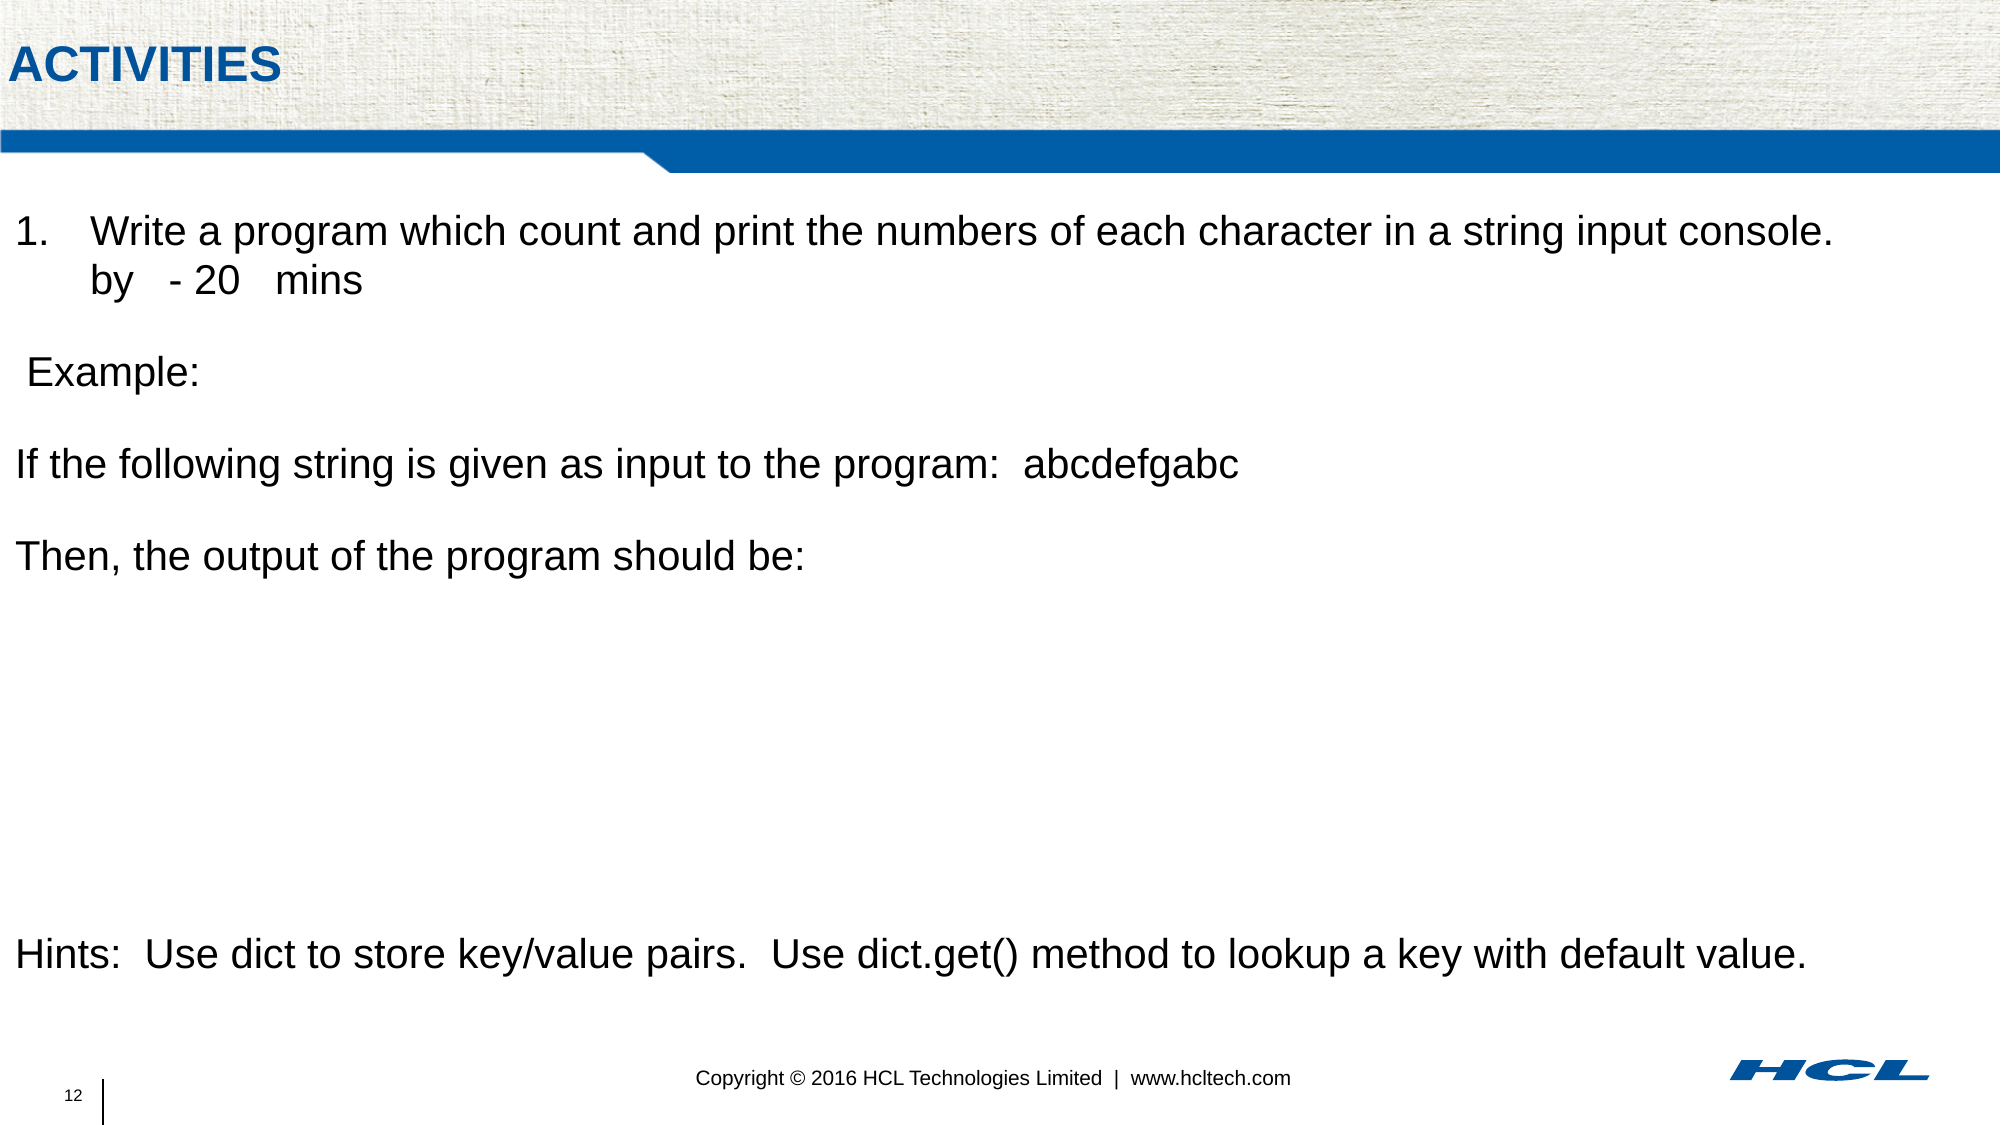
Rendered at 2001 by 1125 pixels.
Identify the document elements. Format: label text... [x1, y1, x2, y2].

list Write a program which count and print the numbers of each character in a string input console. by - 20 mins Example: If the following string is given as input to the program: abcdefgabc Then, the output of the program should be: a,2 c,2 b,2 e,1 d,1 g,1 f,1 Hints: Use dict to store key/value pairs. Use dict.get() method to lookup a key with default value. [0, 195, 1867, 1125]
picture [0, 0, 2000, 173]
title activities [0, 0, 1867, 123]
